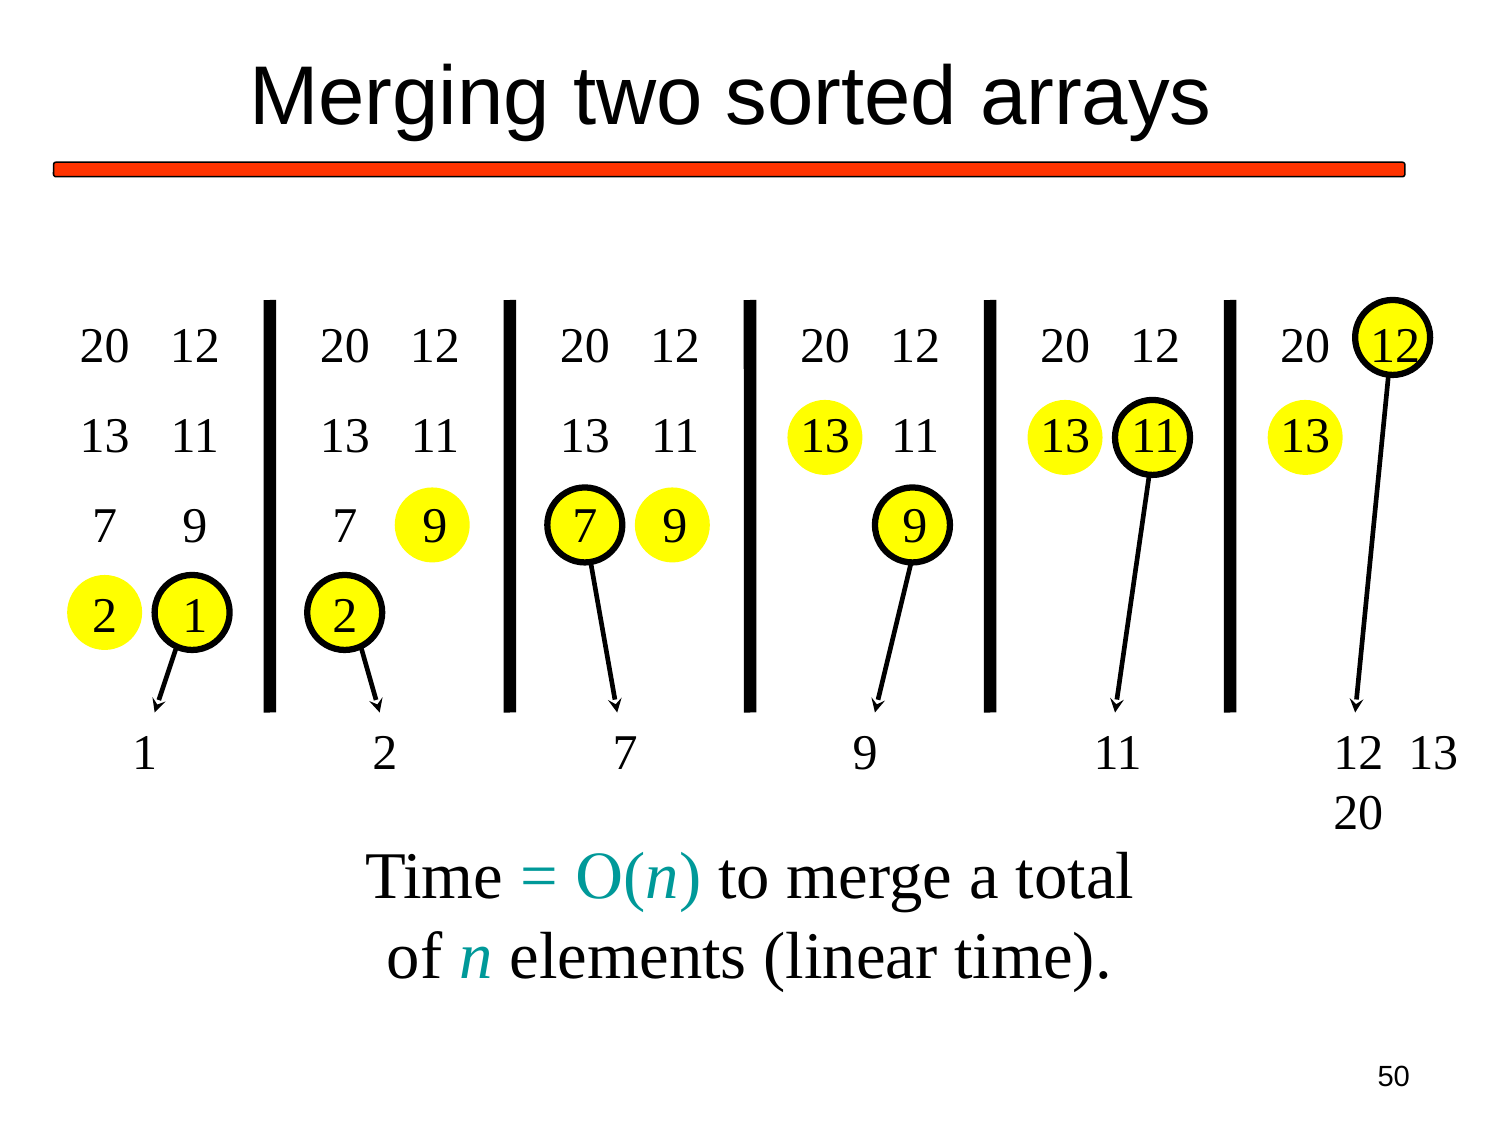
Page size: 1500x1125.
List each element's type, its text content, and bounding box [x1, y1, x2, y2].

slide_number 50 [1074, 1049, 1425, 1103]
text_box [64, 274, 1475, 849]
text_box Time = O(n) to merge a total of n elements (linear time). [336, 858, 1164, 1000]
title Merging two sorted arrays [55, 16, 1406, 166]
